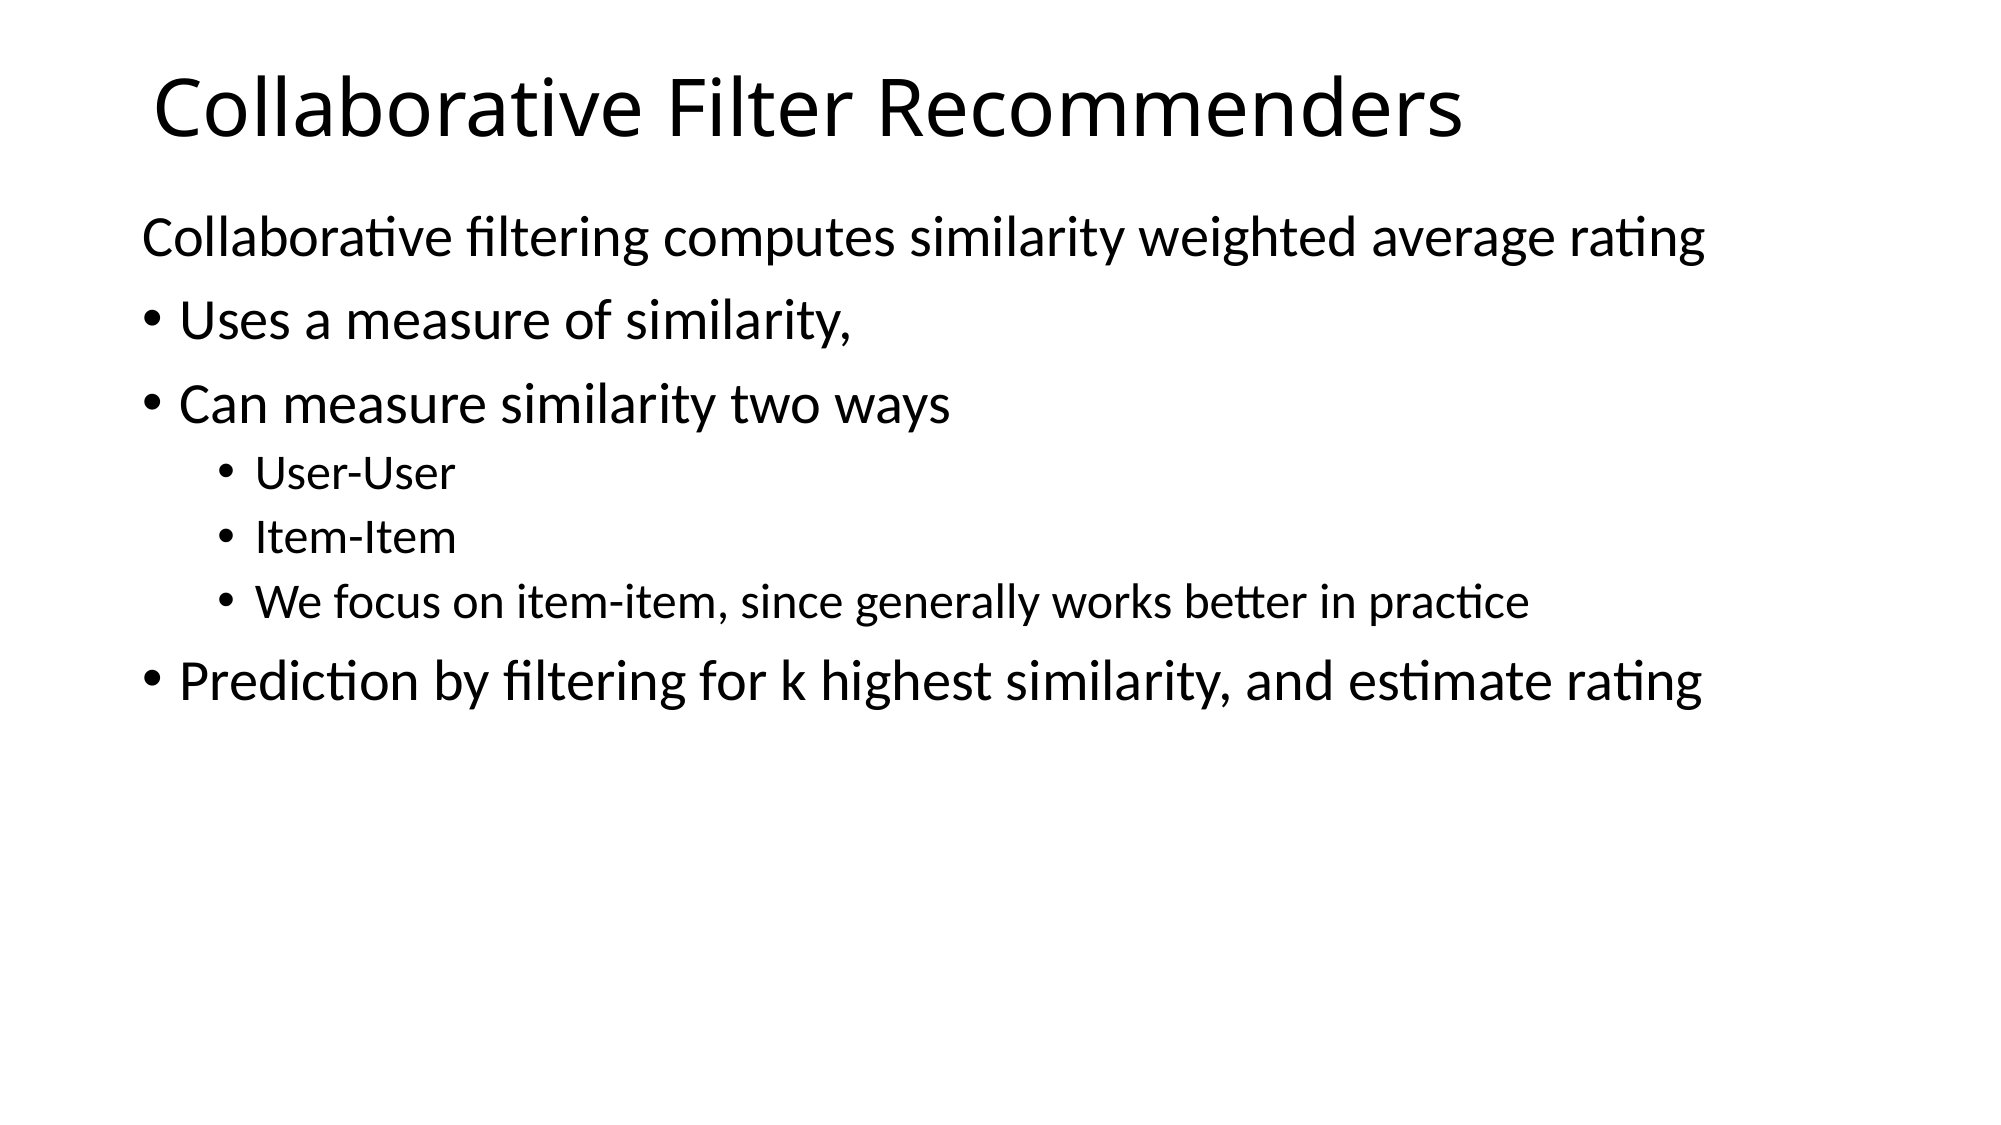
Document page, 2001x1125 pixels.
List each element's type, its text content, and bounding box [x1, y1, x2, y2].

title Collaborative Filter Recommenders [137, 59, 1863, 162]
